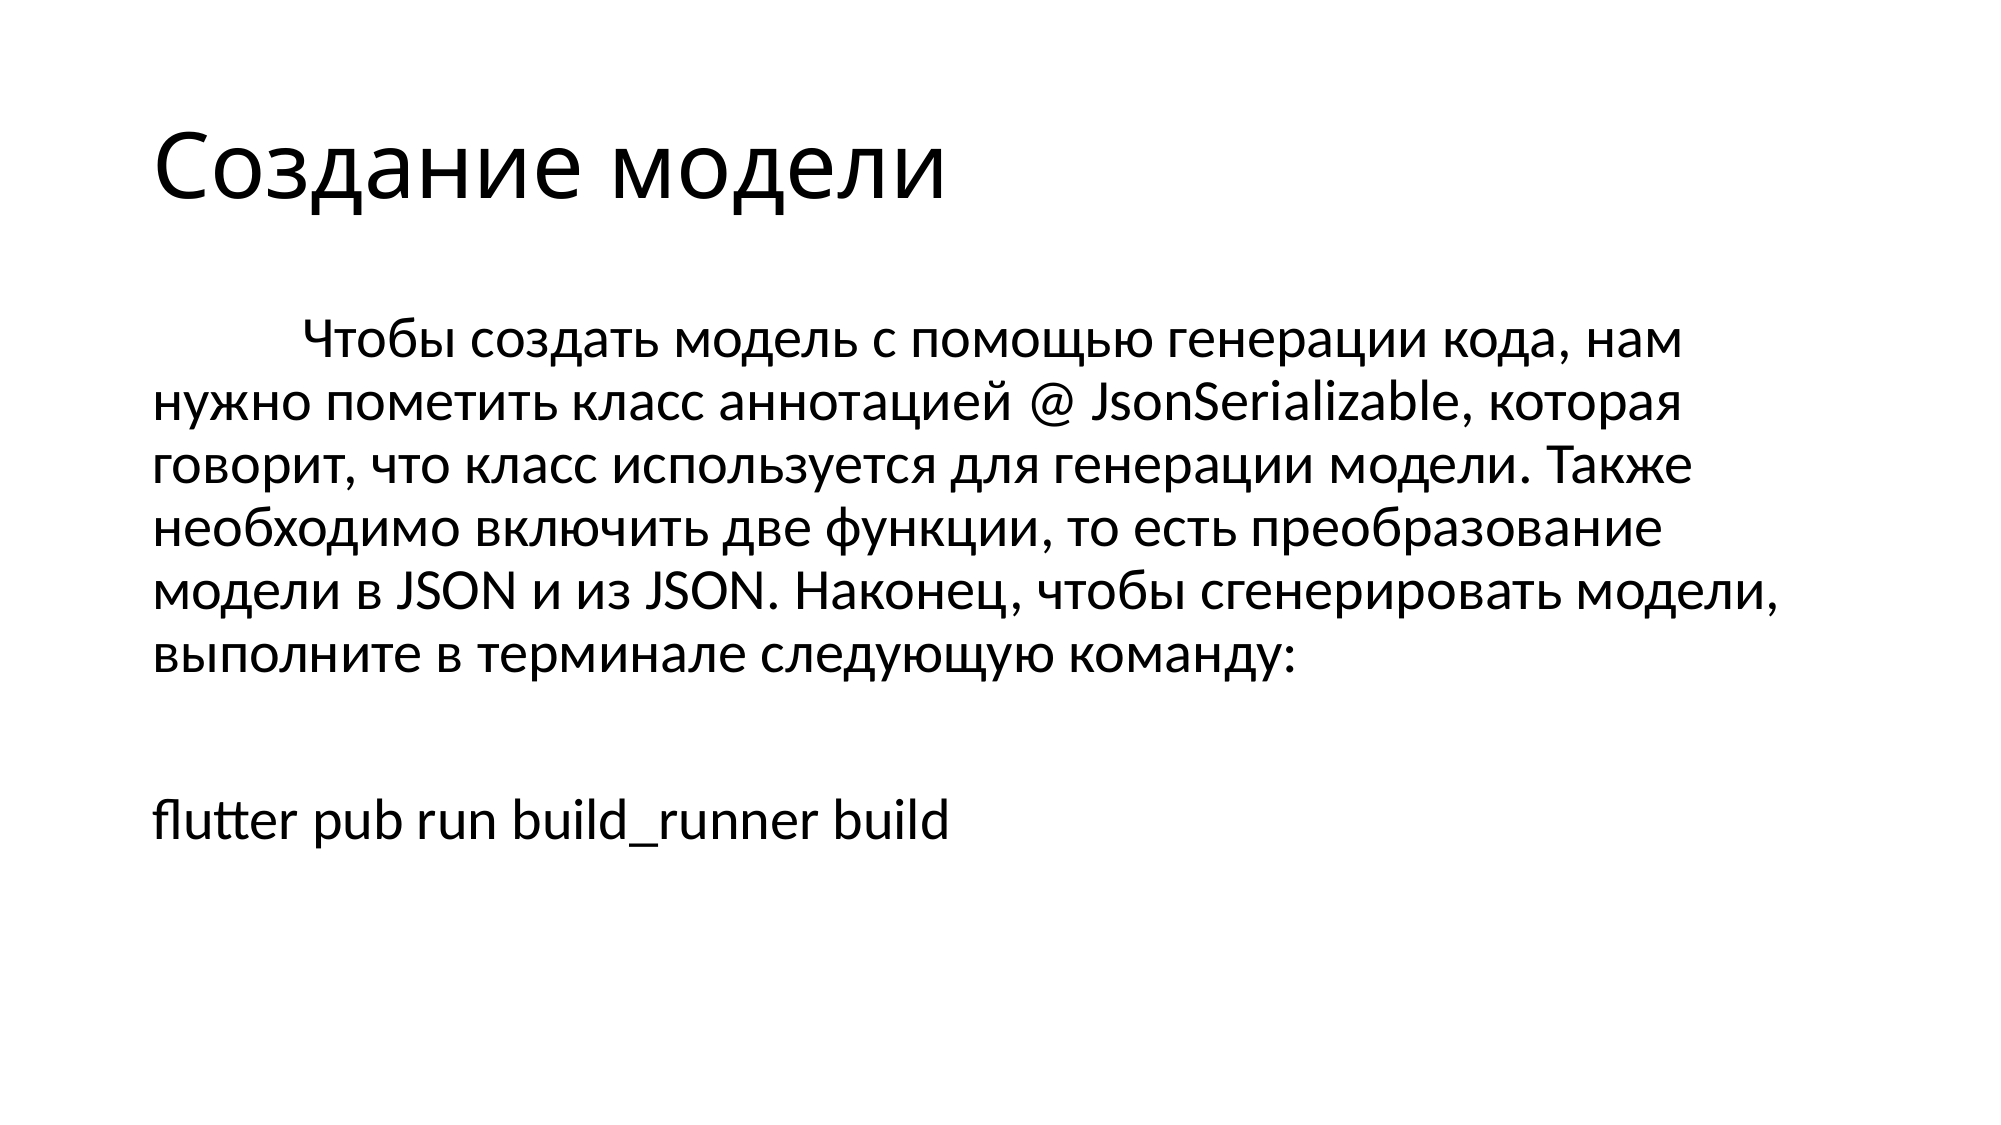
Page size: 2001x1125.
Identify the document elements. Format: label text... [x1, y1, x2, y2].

title Создание модели [137, 59, 1863, 278]
list Чтобы создать модель с помощью генерации кода, нам нужно пометить класс аннотацией @ JsonSerializable, которая говорит, что класс используется для генерации модели. Также необходимо включить две функции, то есть преобразование модели в JSON и из JSON. Наконец, чтобы сгенерировать модели, выполните в терминале следующую команду: flutter pub run build_runner build [137, 299, 1863, 1014]
